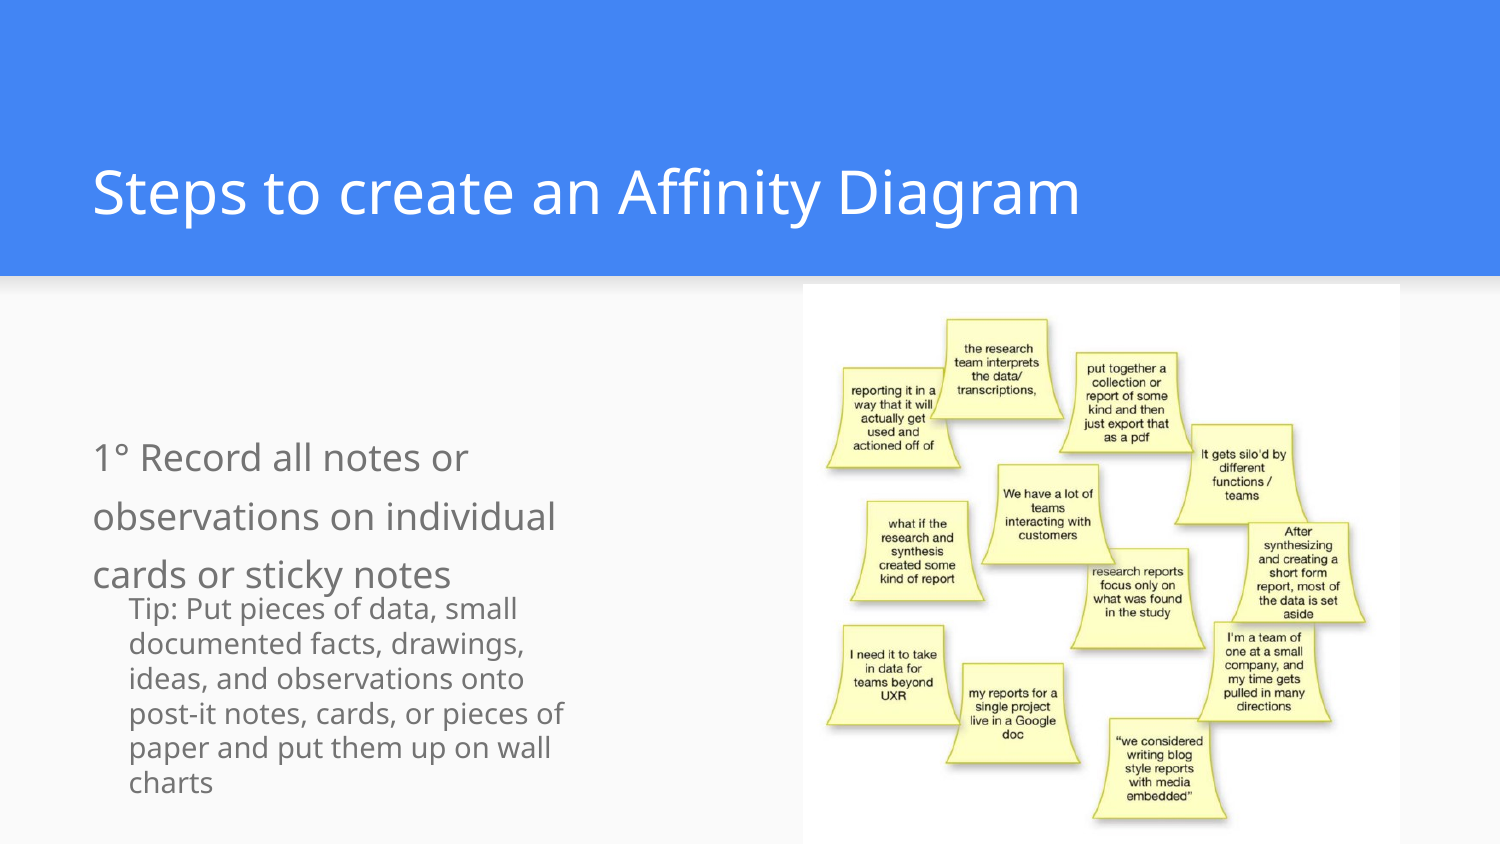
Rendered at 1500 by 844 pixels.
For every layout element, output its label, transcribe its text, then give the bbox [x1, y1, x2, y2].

text_box Tip: Put pieces of data, small documented facts, drawings, ideas, and observations onto post-it notes, cards, or pieces of paper and put them up on wall charts [113, 575, 606, 815]
list 1° Record all notes or observations on individual cards or sticky notes [77, 408, 665, 616]
title Steps to create an Affinity Diagram [77, 121, 1427, 248]
picture [803, 284, 1401, 844]
